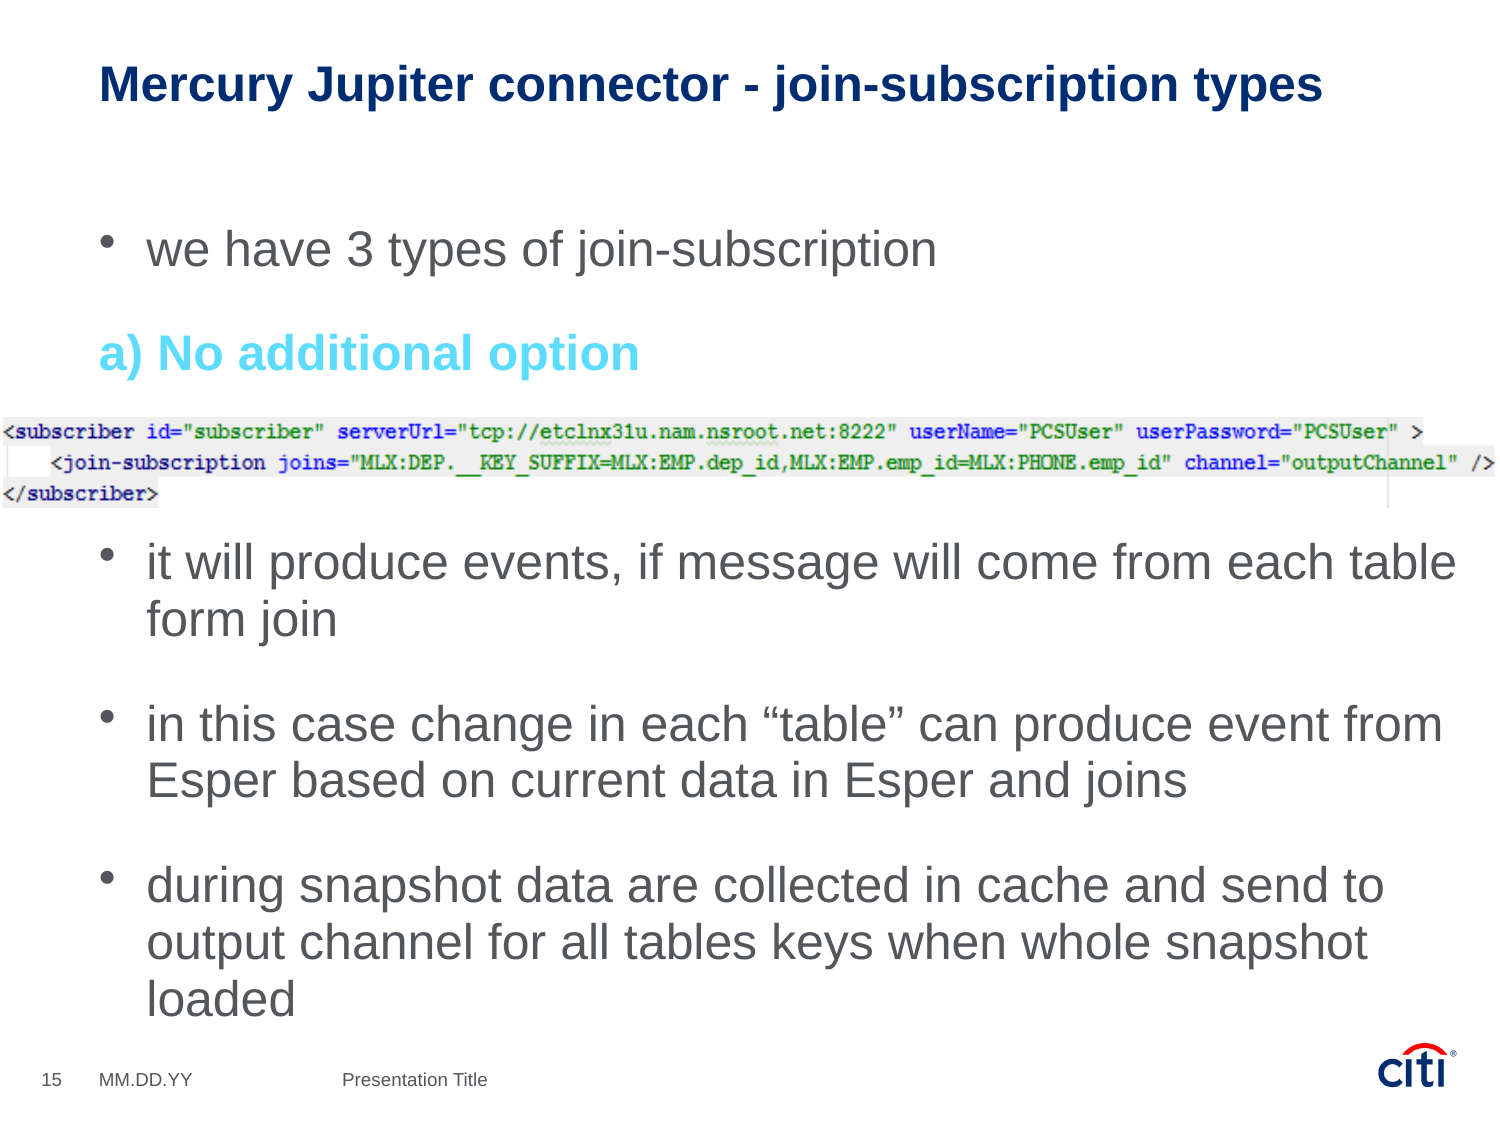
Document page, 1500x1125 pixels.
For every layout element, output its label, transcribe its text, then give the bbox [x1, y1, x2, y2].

slide_number 15 [41, 1056, 98, 1102]
list we have 3 types of join-subscription a) No additional option it will produce events, if message will come from each table form join in this case change in each “table” can produce event from Esper based on current data in Esper and joins during snapshot data are collected in cache and send to output channel for all tables keys when whole snapshot loaded [98, 220, 1461, 416]
title Mercury Jupiter connector - join-subscription types [98, 51, 1460, 133]
picture [0, 417, 1500, 509]
picture [1373, 1040, 1459, 1091]
list we have 3 types of join-subscription a) No additional option it will produce events, if message will come from each table form join in this case change in each “table” can produce event from Esper based on current data in Esper and joins during snapshot data are collected in cache and send to output channel for all tables keys when whole snapshot loaded [98, 516, 1461, 1029]
slide_number MM.DD.YY [98, 1056, 274, 1102]
footer Presentation Title [342, 1056, 1010, 1102]
